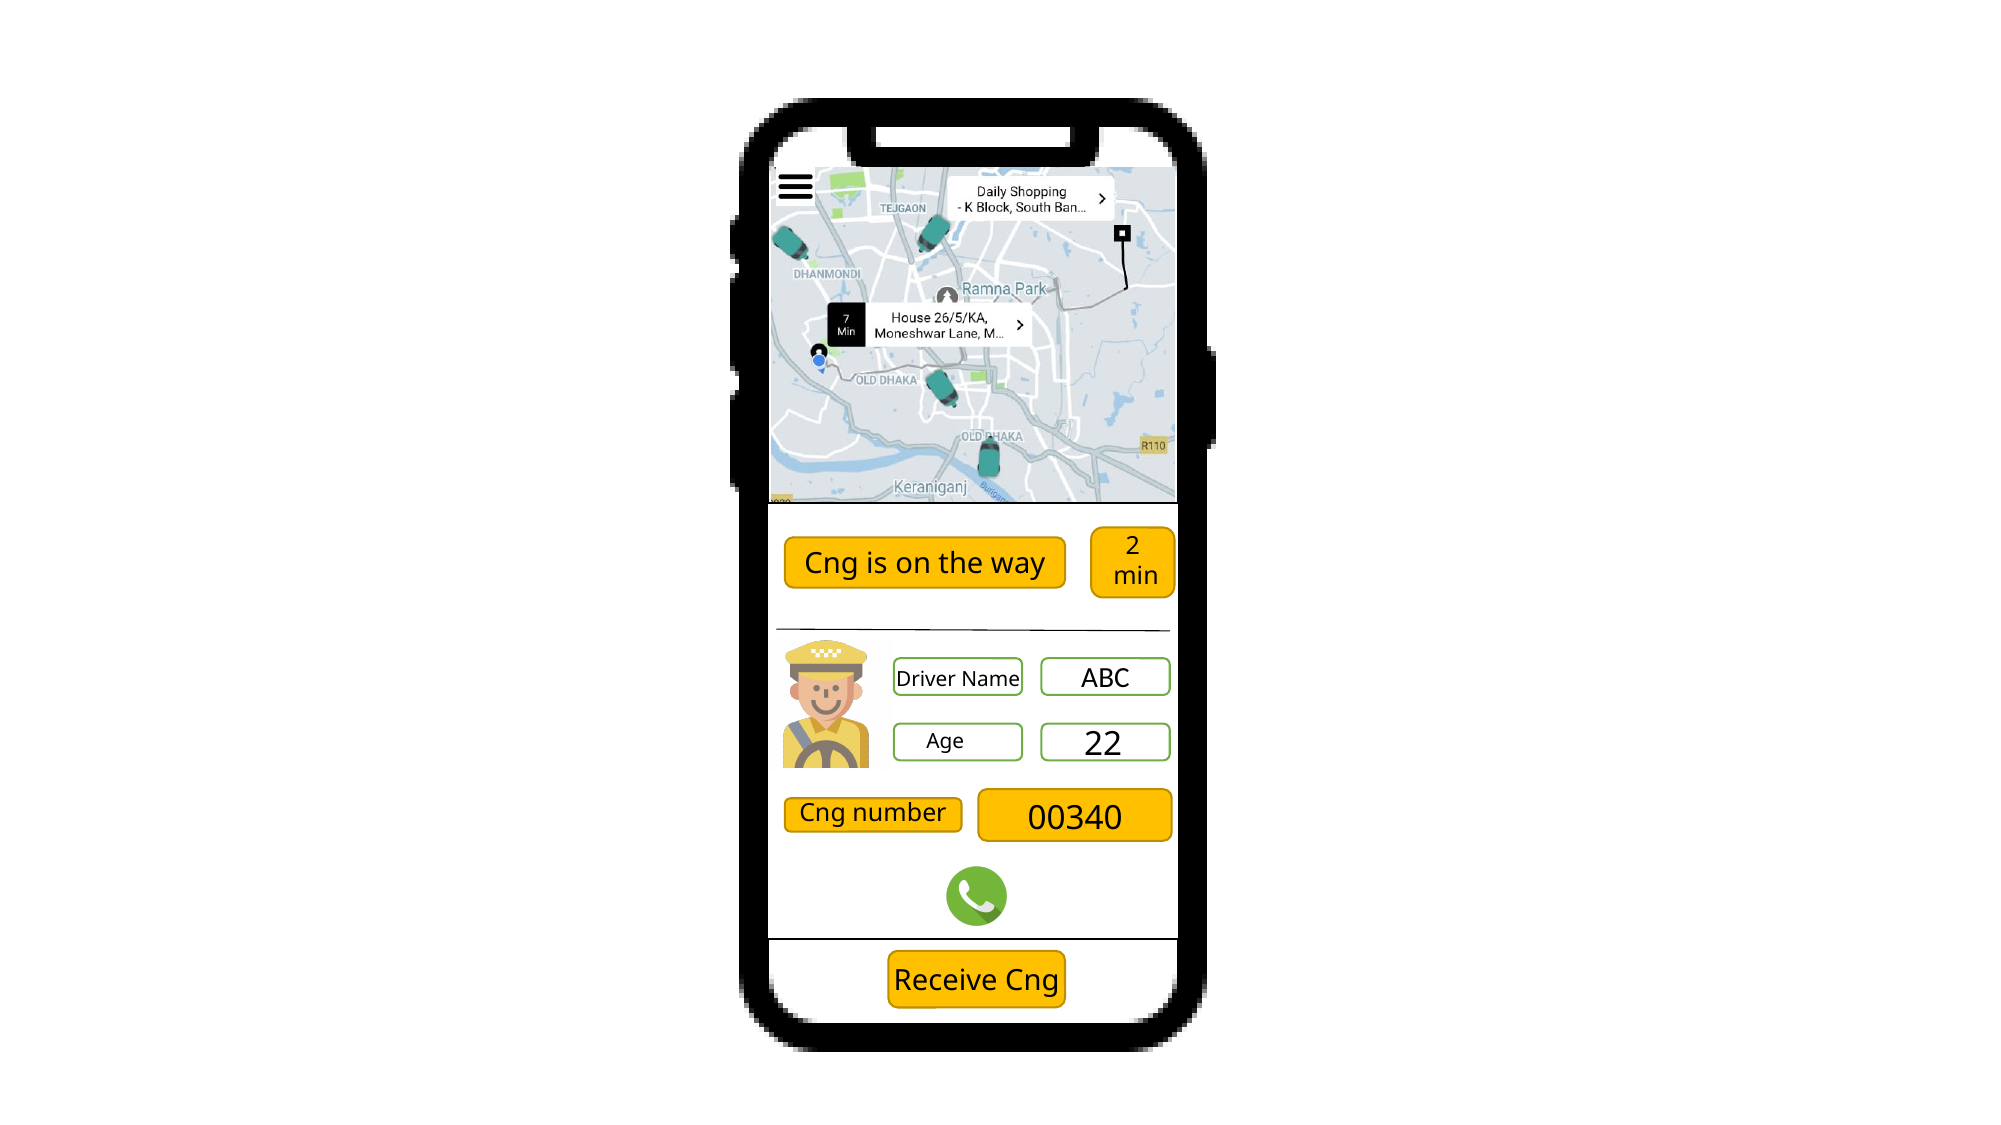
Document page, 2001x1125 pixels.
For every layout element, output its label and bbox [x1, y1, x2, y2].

picture [758, 636, 894, 772]
picture [776, 167, 815, 206]
list [771, 167, 1175, 503]
list [487, 89, 1460, 1062]
picture [942, 862, 1011, 930]
